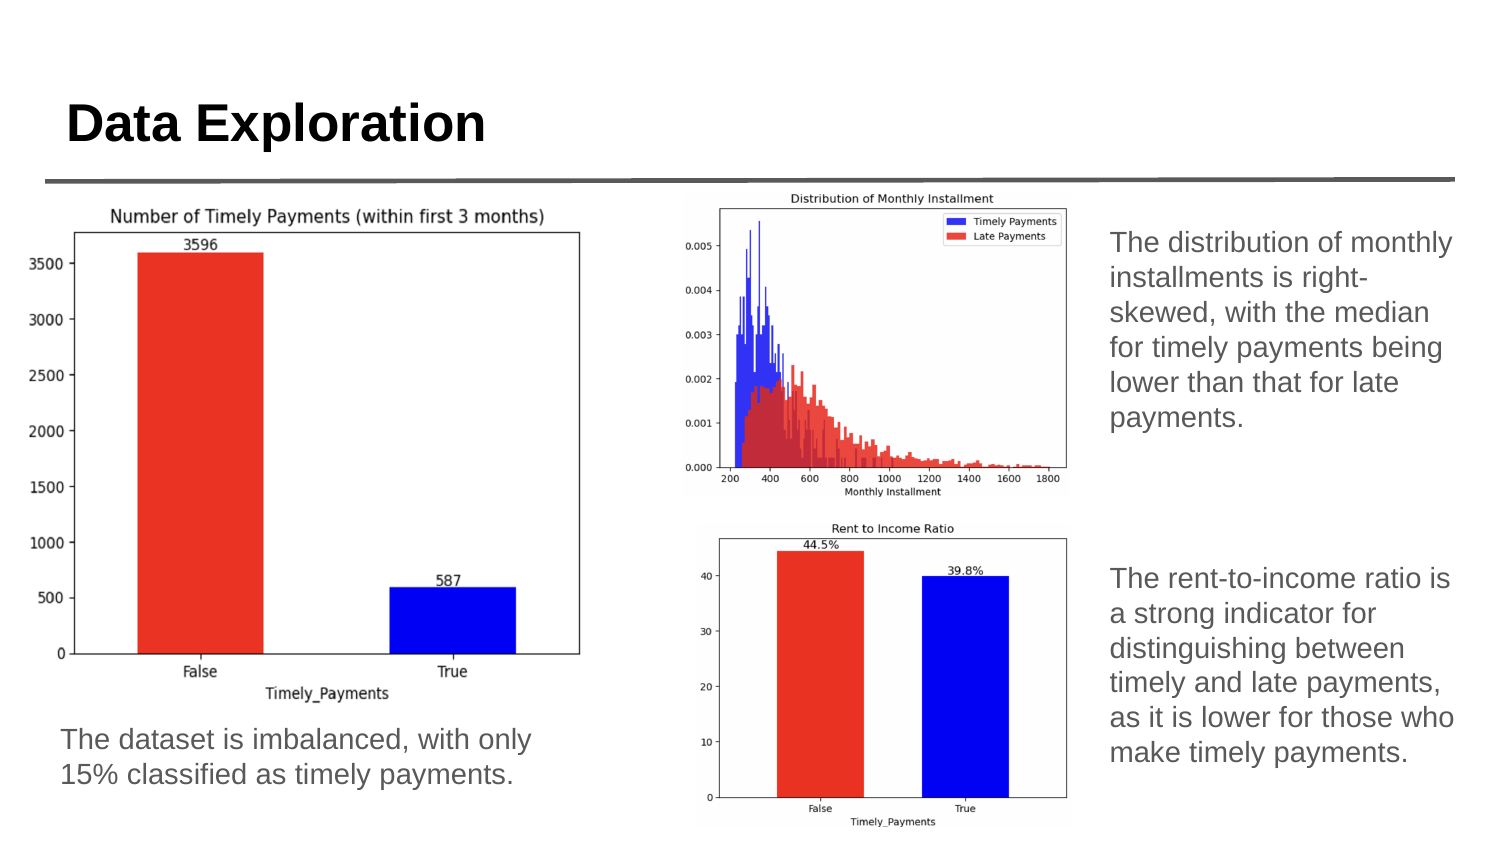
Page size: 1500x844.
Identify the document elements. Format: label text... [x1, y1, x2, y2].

text_box The dataset is imbalanced, with only 15% classified as timely payments. [45, 714, 588, 800]
picture [683, 193, 1071, 497]
text_box The rent-to-income ratio is a strong indicator for distinguishing between timely and late payments, as it is lower for those who make timely payments. [1094, 543, 1482, 794]
picture [697, 523, 1071, 827]
title Data Exploration [51, 72, 1449, 167]
picture [24, 206, 589, 706]
text_box The distribution of monthly installments is right-skewed, with the median for timely payments being lower than that for late payments. [1094, 208, 1482, 458]
